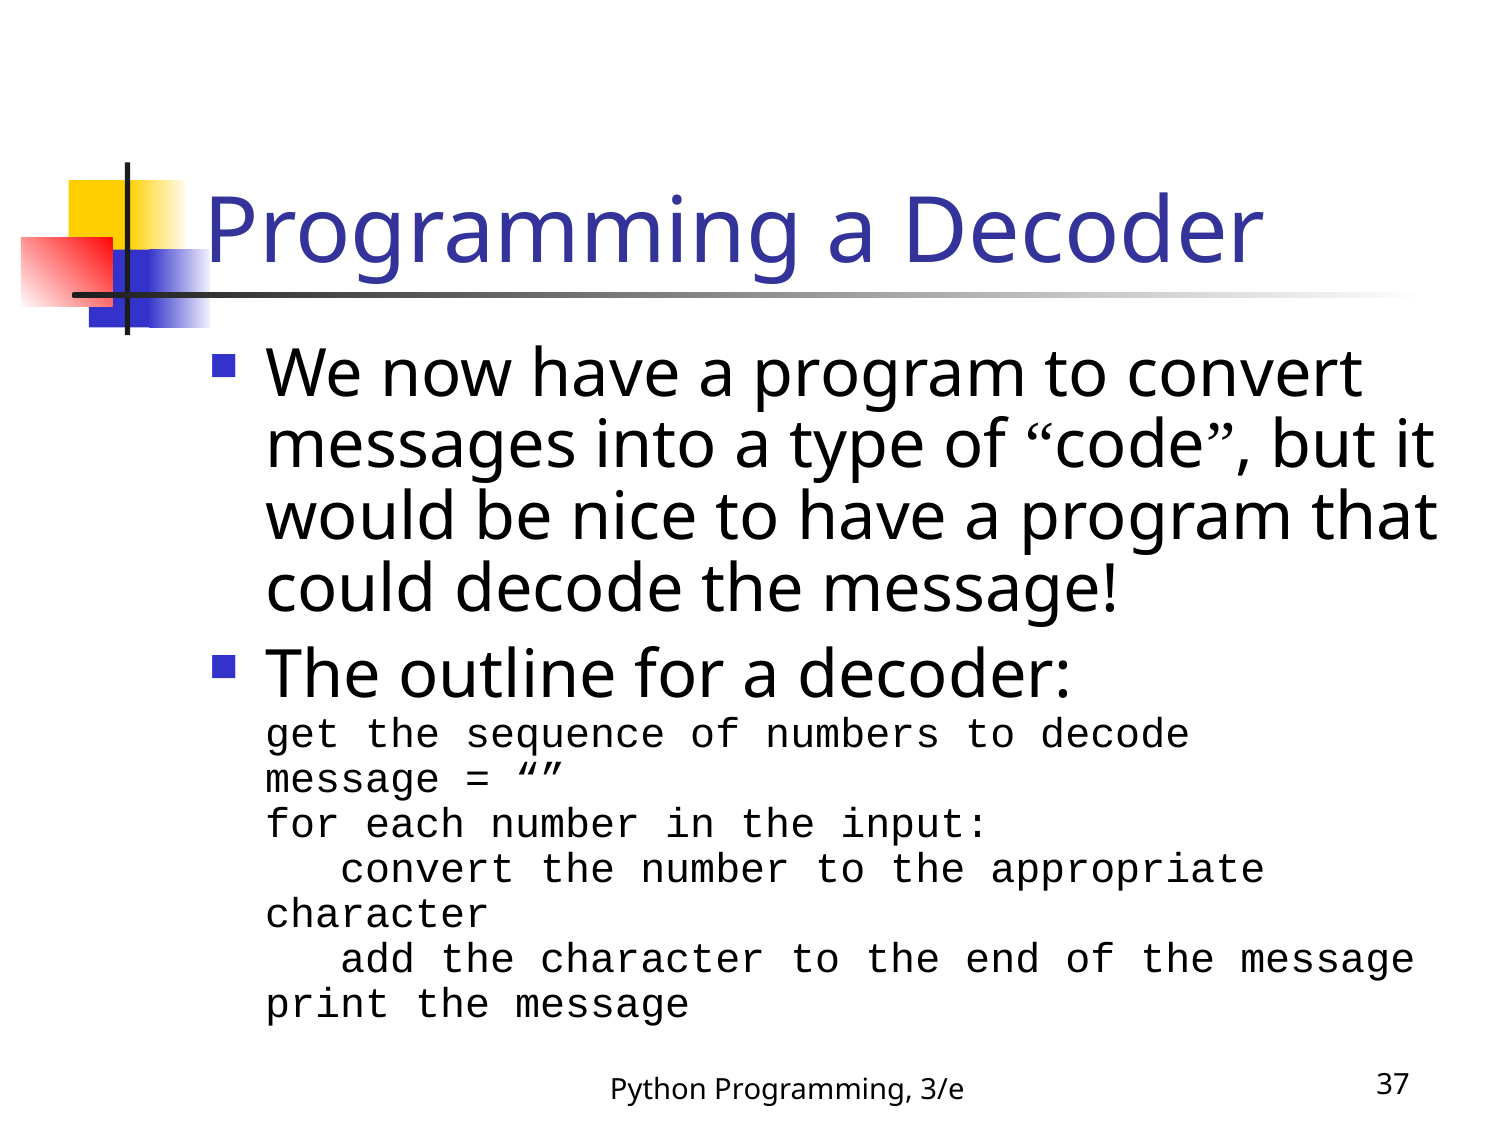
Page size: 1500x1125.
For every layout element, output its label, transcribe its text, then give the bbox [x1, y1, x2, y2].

title Programming a Decoder [188, 101, 1468, 289]
list We now have a program to convert messages into a type of “code”, but it would be nice to have a program that could decode the message! The outline for a decoder: get the sequence of numbers to decode message = “” for each number in the input: convert the number to the appropriate character add the character to the end of the message print the message [193, 331, 1469, 1006]
footer Python Programming, 3/e [549, 1037, 1026, 1113]
slide_number 37 [1112, 1037, 1426, 1113]
